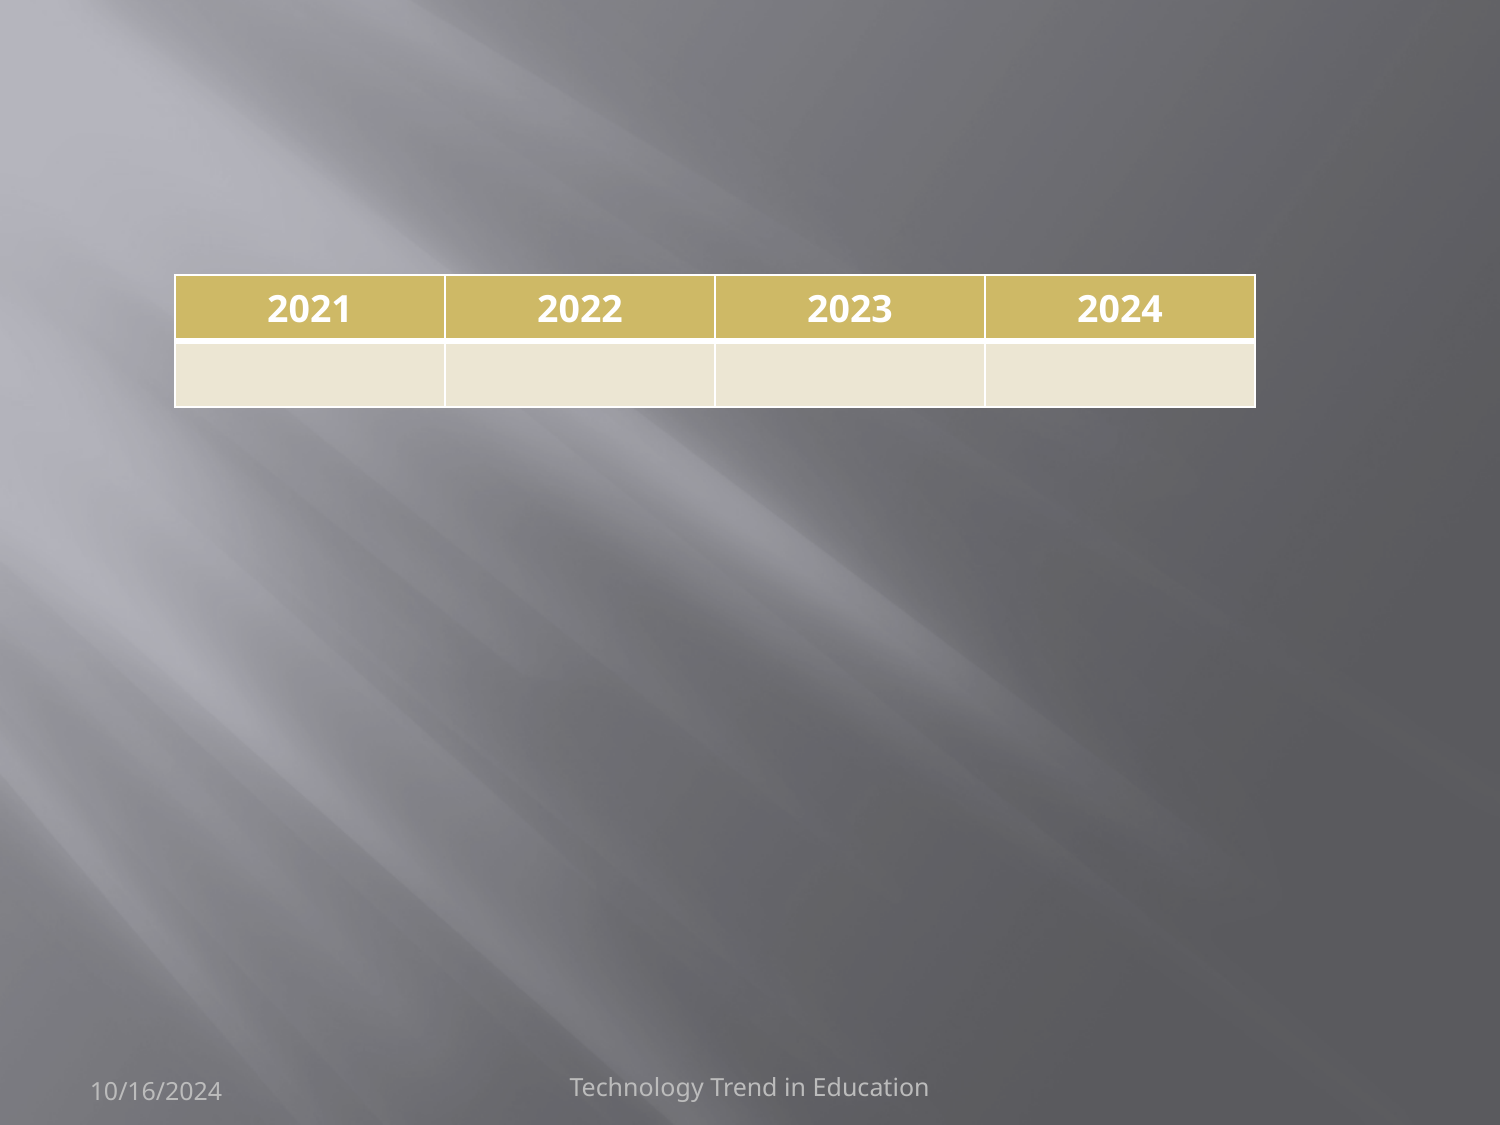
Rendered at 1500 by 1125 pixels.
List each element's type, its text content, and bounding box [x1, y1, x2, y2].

table_cell [446, 344, 714, 406]
table_header 2022 [446, 276, 714, 338]
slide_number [75, 1052, 425, 1113]
table_header 2024 [986, 276, 1254, 338]
table_header 2023 [716, 276, 984, 338]
footer Technology Trend in Education [512, 1052, 988, 1113]
table_cell [986, 344, 1254, 406]
table_header 2021 [176, 276, 444, 338]
table_cell [716, 344, 984, 406]
table_cell [176, 344, 444, 406]
